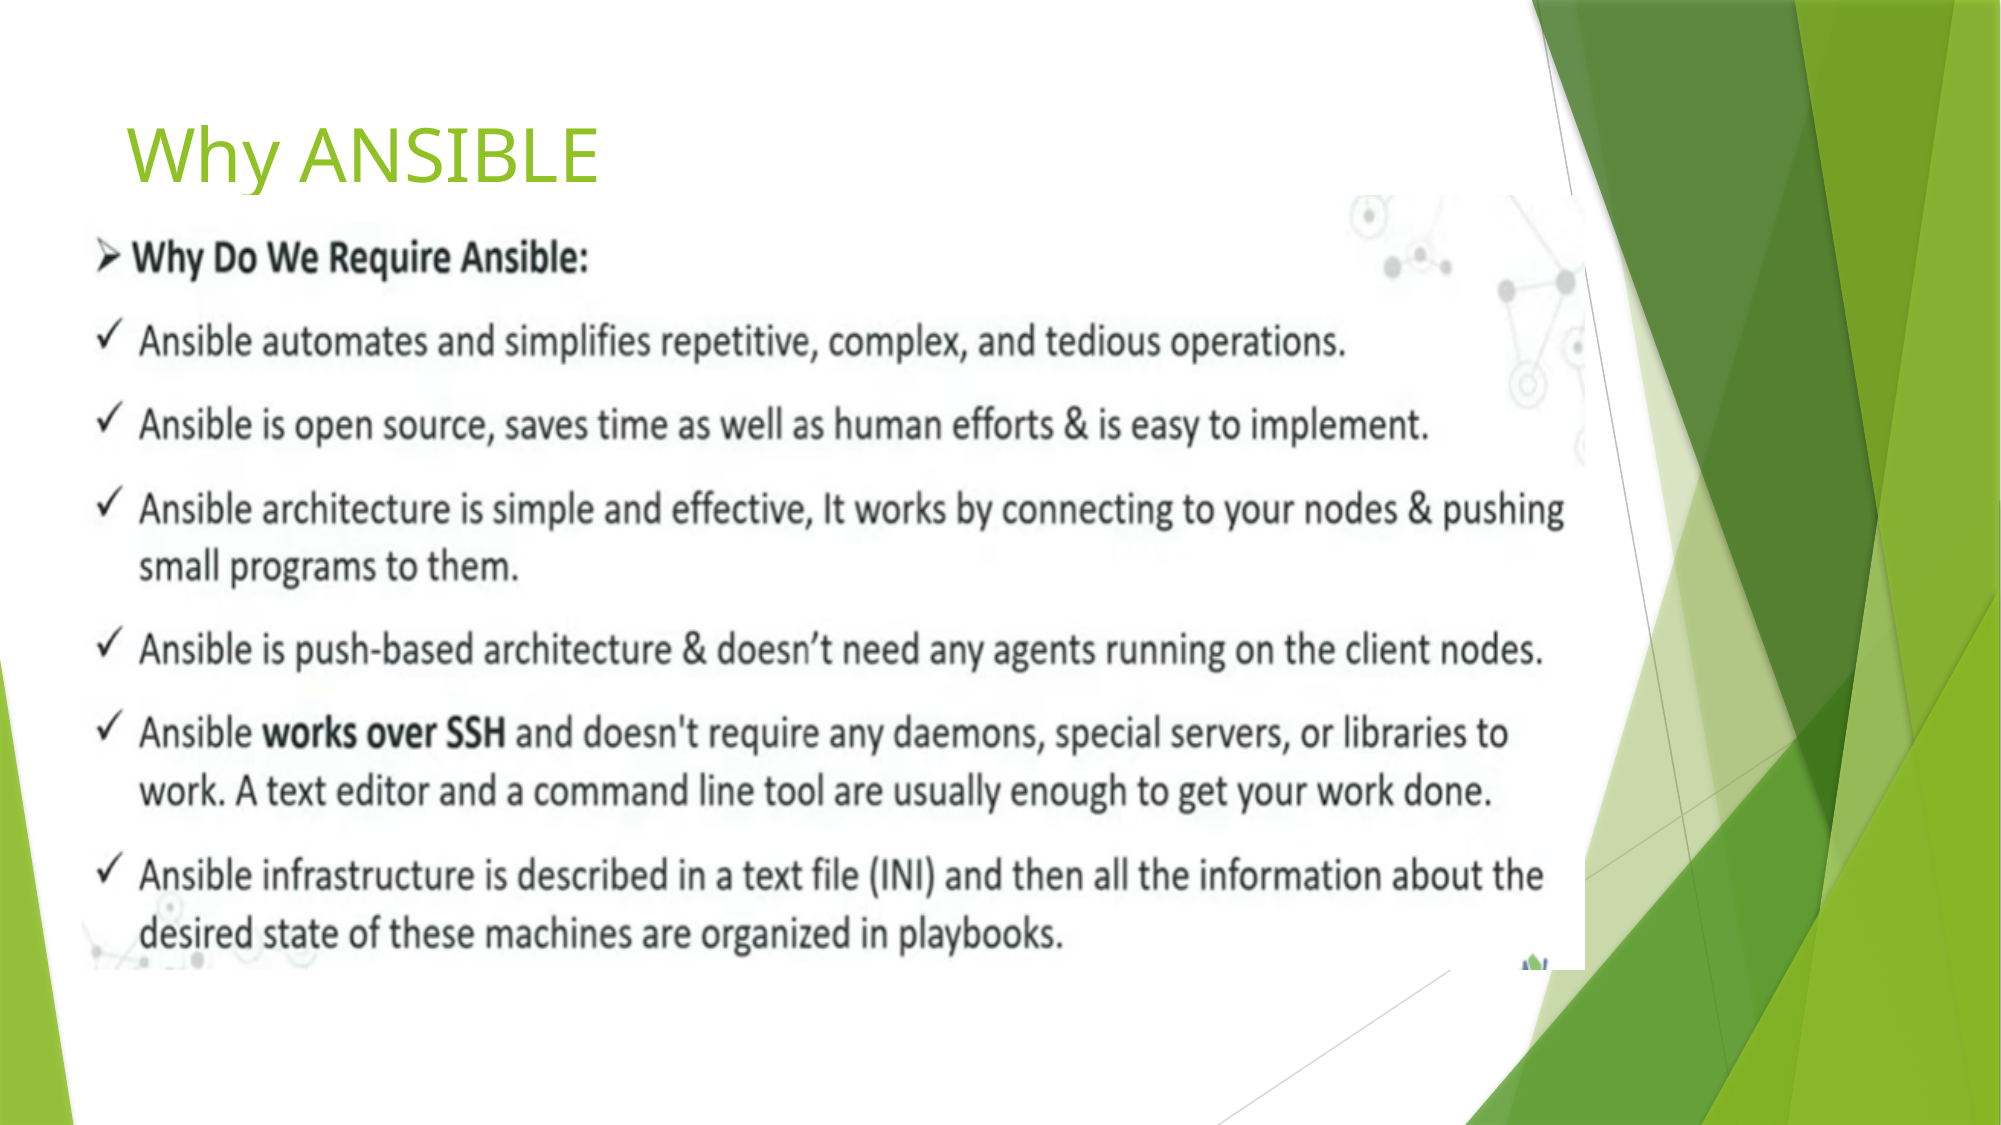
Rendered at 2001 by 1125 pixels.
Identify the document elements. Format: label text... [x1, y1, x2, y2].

title Why ANSIBLE [111, 99, 1522, 194]
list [82, 194, 1585, 971]
